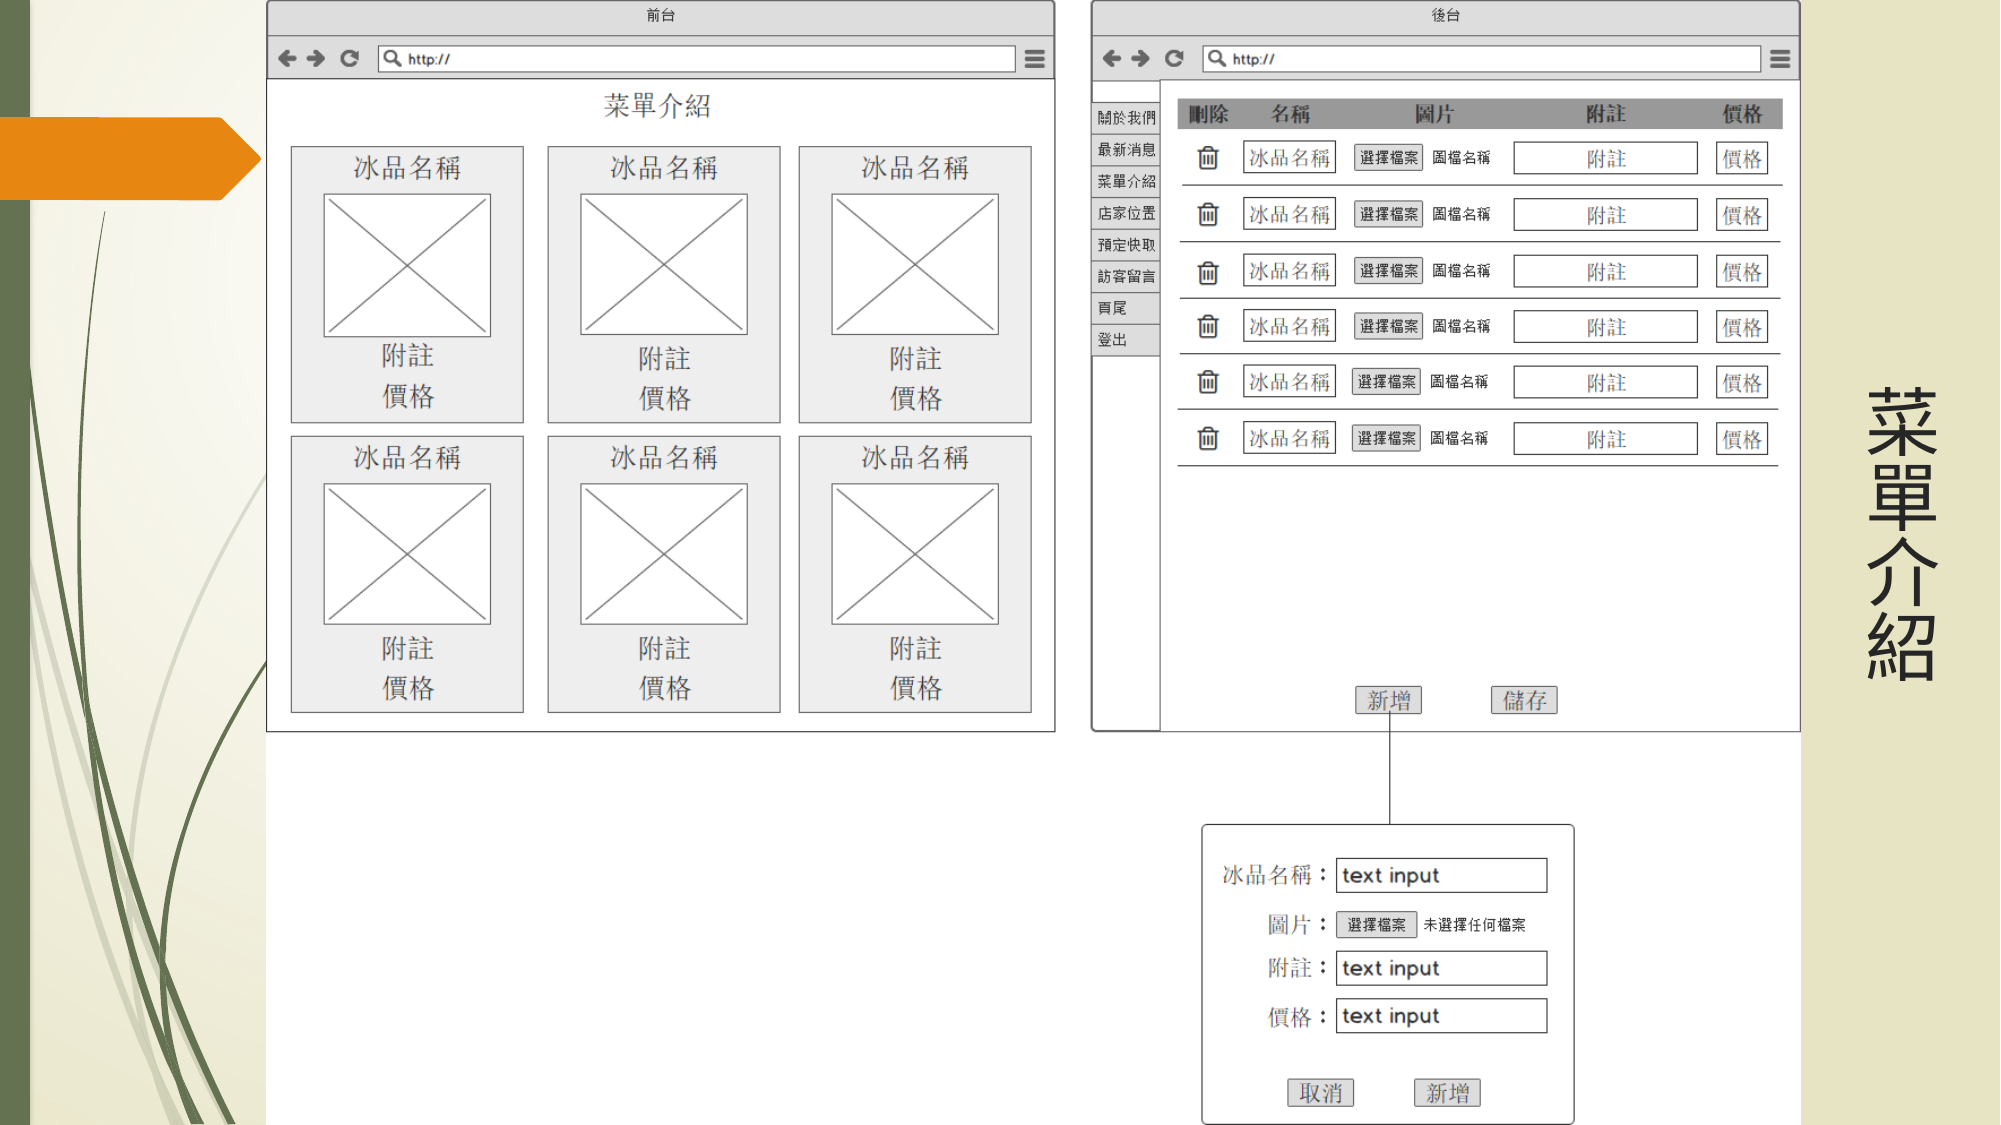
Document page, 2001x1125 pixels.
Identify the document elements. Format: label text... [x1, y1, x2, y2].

picture [265, 0, 1801, 1125]
title 菜單介紹 [1805, 100, 2000, 968]
